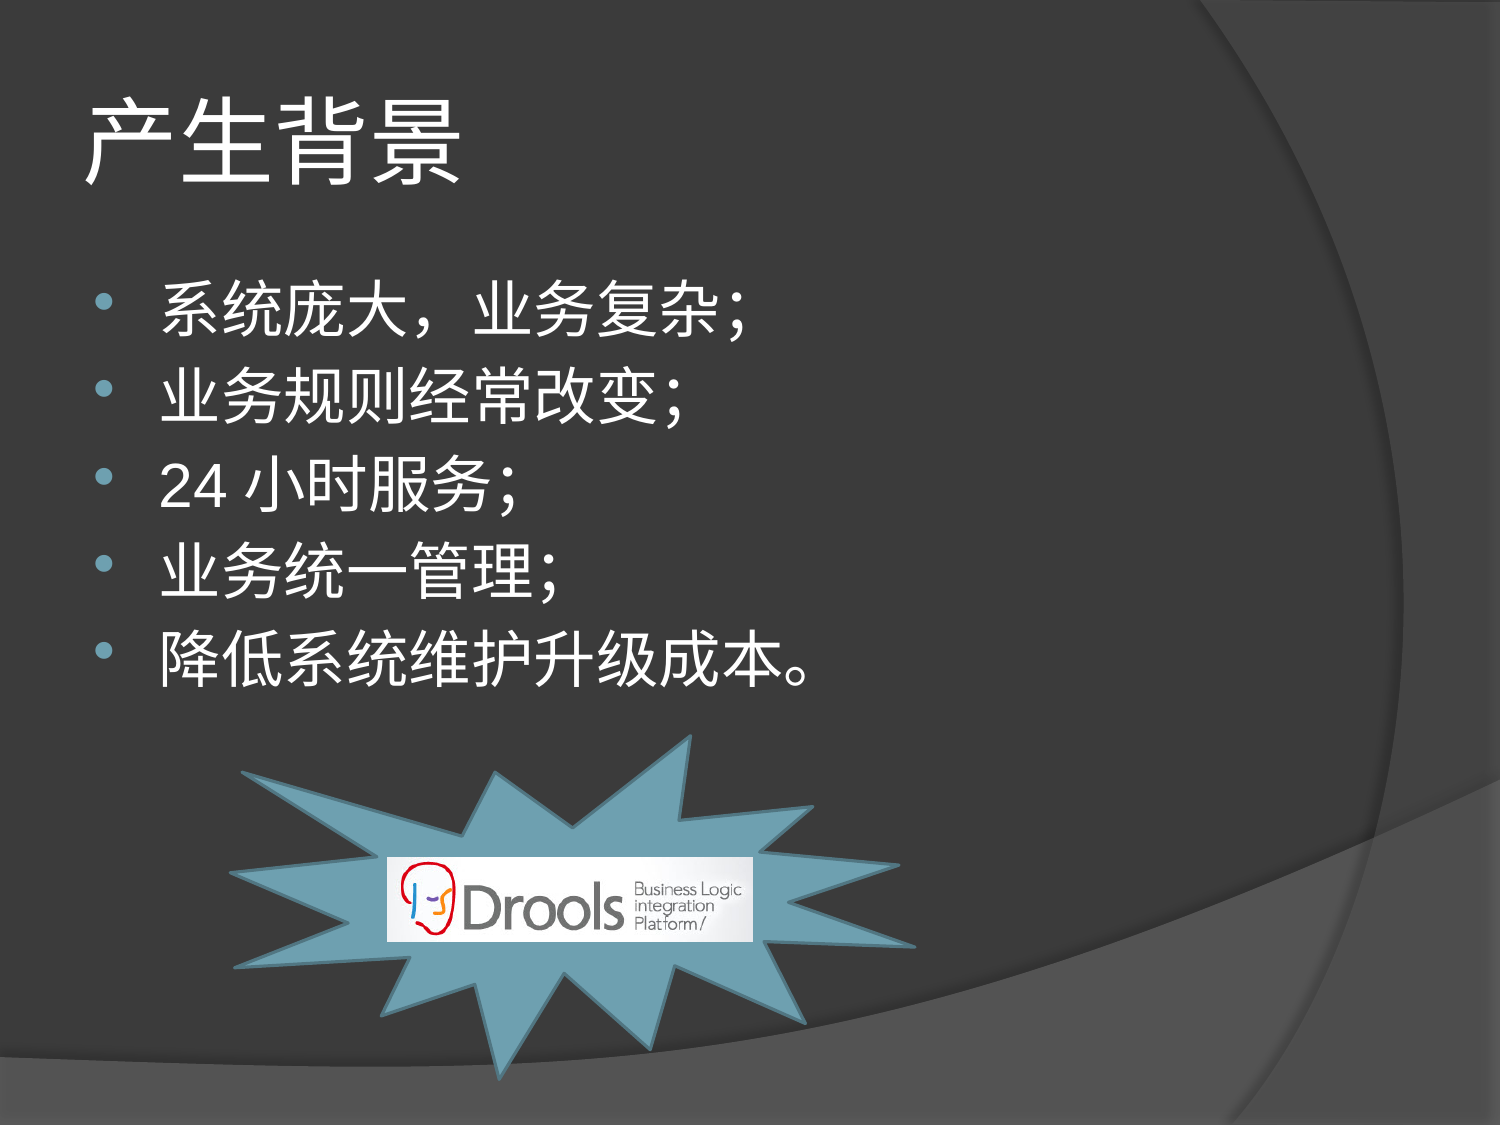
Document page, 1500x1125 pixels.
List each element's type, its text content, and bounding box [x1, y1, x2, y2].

list 系统庞大，业务复杂； 业务规则经常改变； 24小时服务； 业务统一管理； 降低系统维护升级成本。 [75, 262, 1300, 1005]
title 产生背景 [75, 45, 1300, 233]
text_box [229, 735, 916, 1080]
